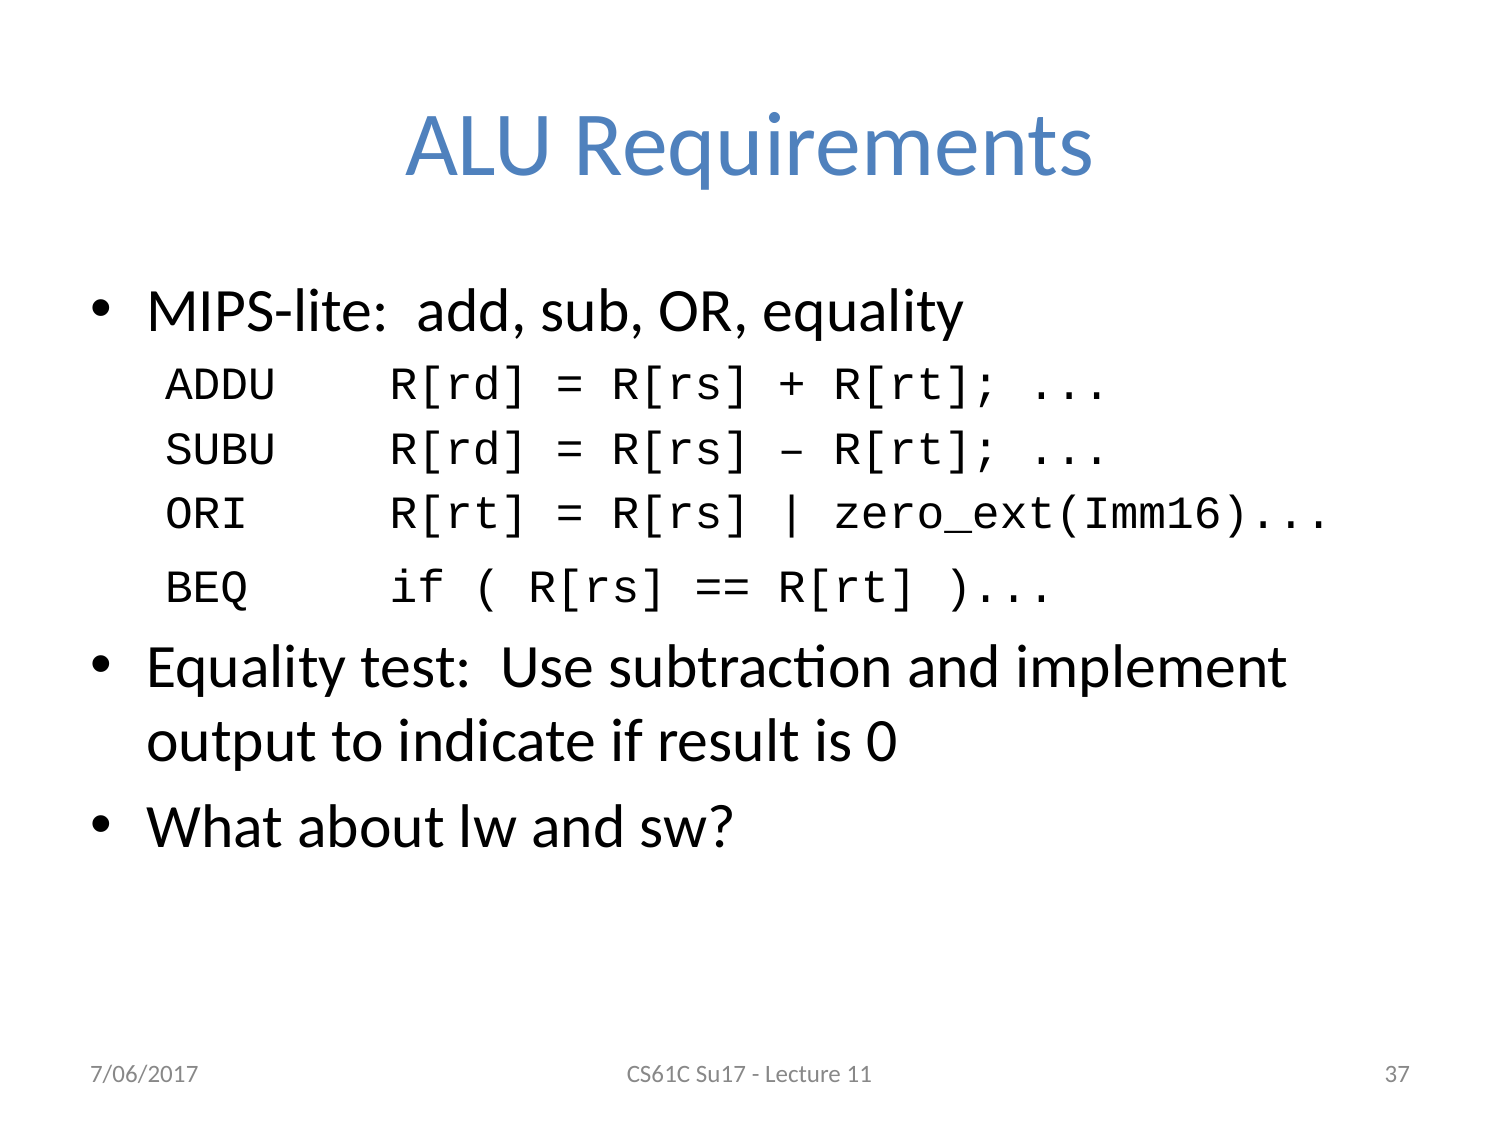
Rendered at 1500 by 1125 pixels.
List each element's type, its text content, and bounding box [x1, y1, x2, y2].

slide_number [75, 1042, 425, 1103]
slide_number ‹#› [1074, 1042, 1425, 1103]
footer CS61C Su17 - Lecture 11 [512, 1042, 988, 1103]
list MIPS-lite: add, sub, OR, equality ADDU R[rd] = R[rs] + R[rt]; ... SUBU R[rd] = R[rs] – R[rt]; ... ORI R[rt] = R[rs] | zero_ext(Imm16)... BEQ if ( R[rs] == R[rt] )... Equality test: Use subtraction and implement output to indicate if result is 0 What about lw and sw? [75, 262, 1425, 1073]
title ALU Requirements [75, 45, 1425, 233]
